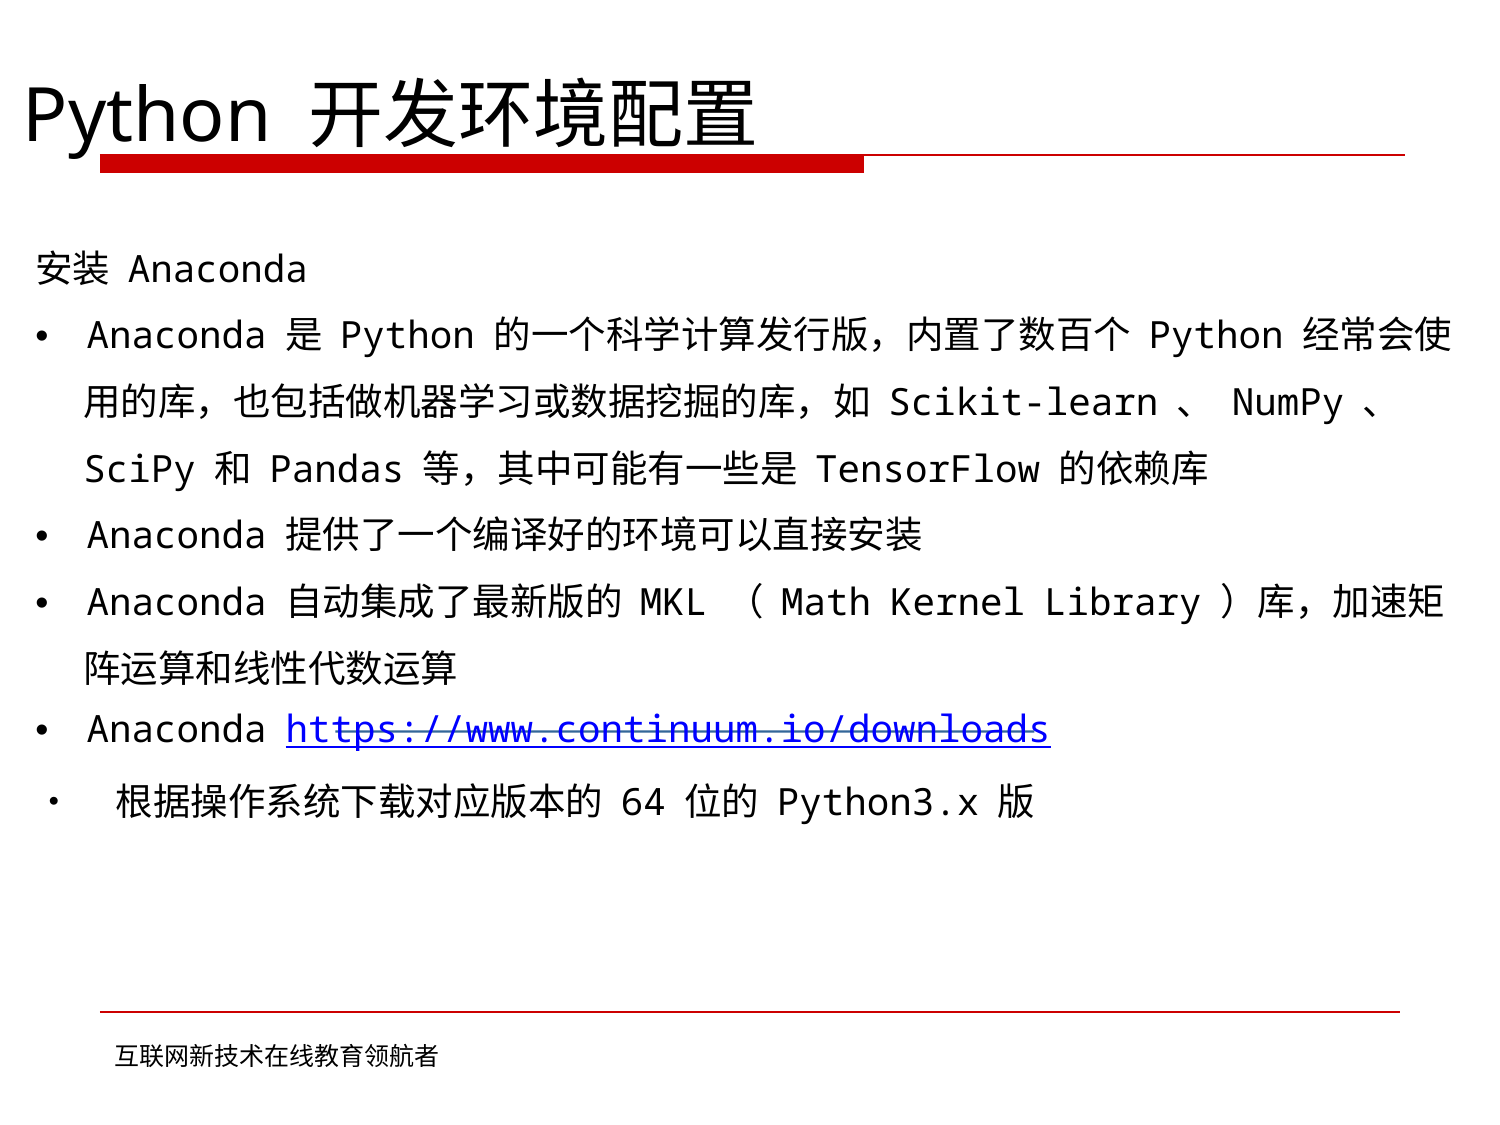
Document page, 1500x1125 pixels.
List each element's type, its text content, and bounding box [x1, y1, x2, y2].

text_box 互联网新技术在线教育领航者 [114, 1047, 440, 1079]
text_box Python 开发环境配置 安装 Anaconda • Anaconda 是 Python 的一个科学计算发行版，内置了数百个 Python 经常会使 用的库，也包括做机器学习或数据挖掘的库，如 Scikit-learn 、 NumPy 、 SciPy 和 Pandas 等，其中可能有一些是 TensorFlow 的依赖库 • Anaconda 提供了一个编译好的环境可以直接安装 • Anaconda 自动集成了最新版的 MKL （ Math Kernel Library ）库，加速矩 阵运算和线性代数运算 • Anaconda https://www.continuum.io/downloads • 根据操作系统下载对应版本的 64 位的 Python3.x 版 [22, 58, 1452, 831]
